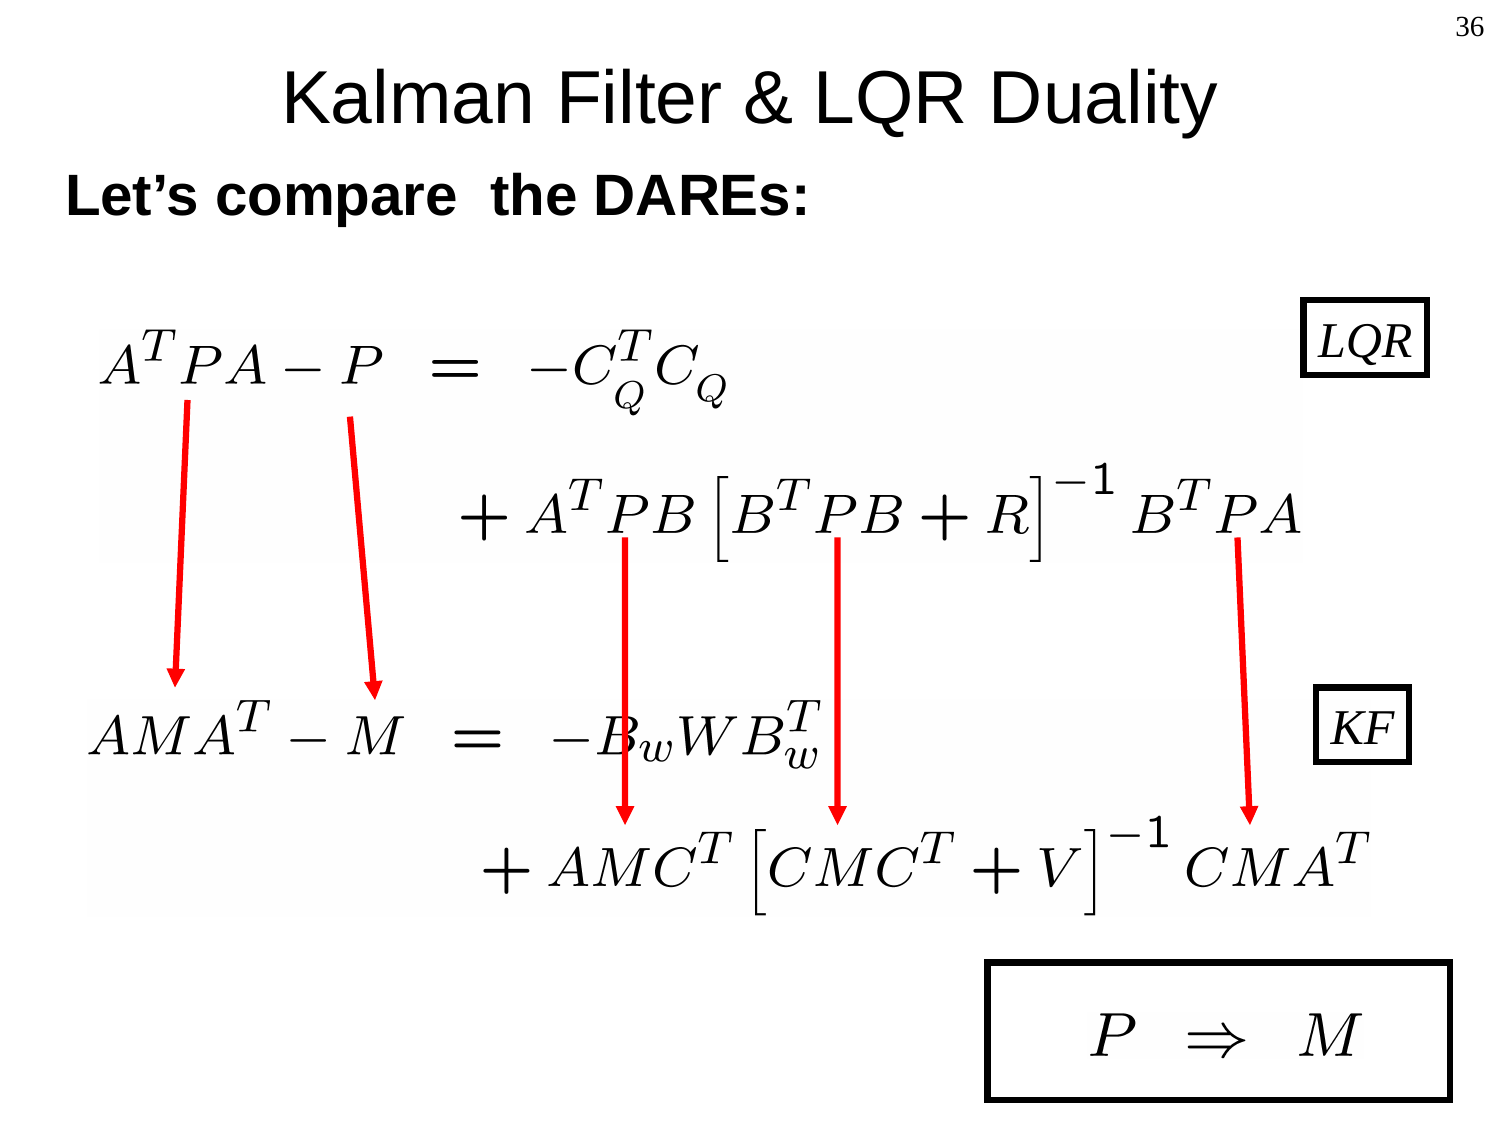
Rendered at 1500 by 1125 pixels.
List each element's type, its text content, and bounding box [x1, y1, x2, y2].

picture [1087, 1012, 1364, 1059]
text_box [363, 571, 381, 698]
text_box LQR [1303, 299, 1428, 375]
slide_number 36 [1388, 0, 1500, 76]
list Let’s compare the DAREs: [49, 149, 1463, 1088]
text_box KF [1315, 687, 1410, 763]
picture [87, 699, 1371, 917]
text_box [169, 571, 182, 688]
title Kalman Filter & LQR Duality [112, 0, 1388, 149]
text_box [987, 962, 1450, 1100]
picture [99, 328, 1303, 563]
